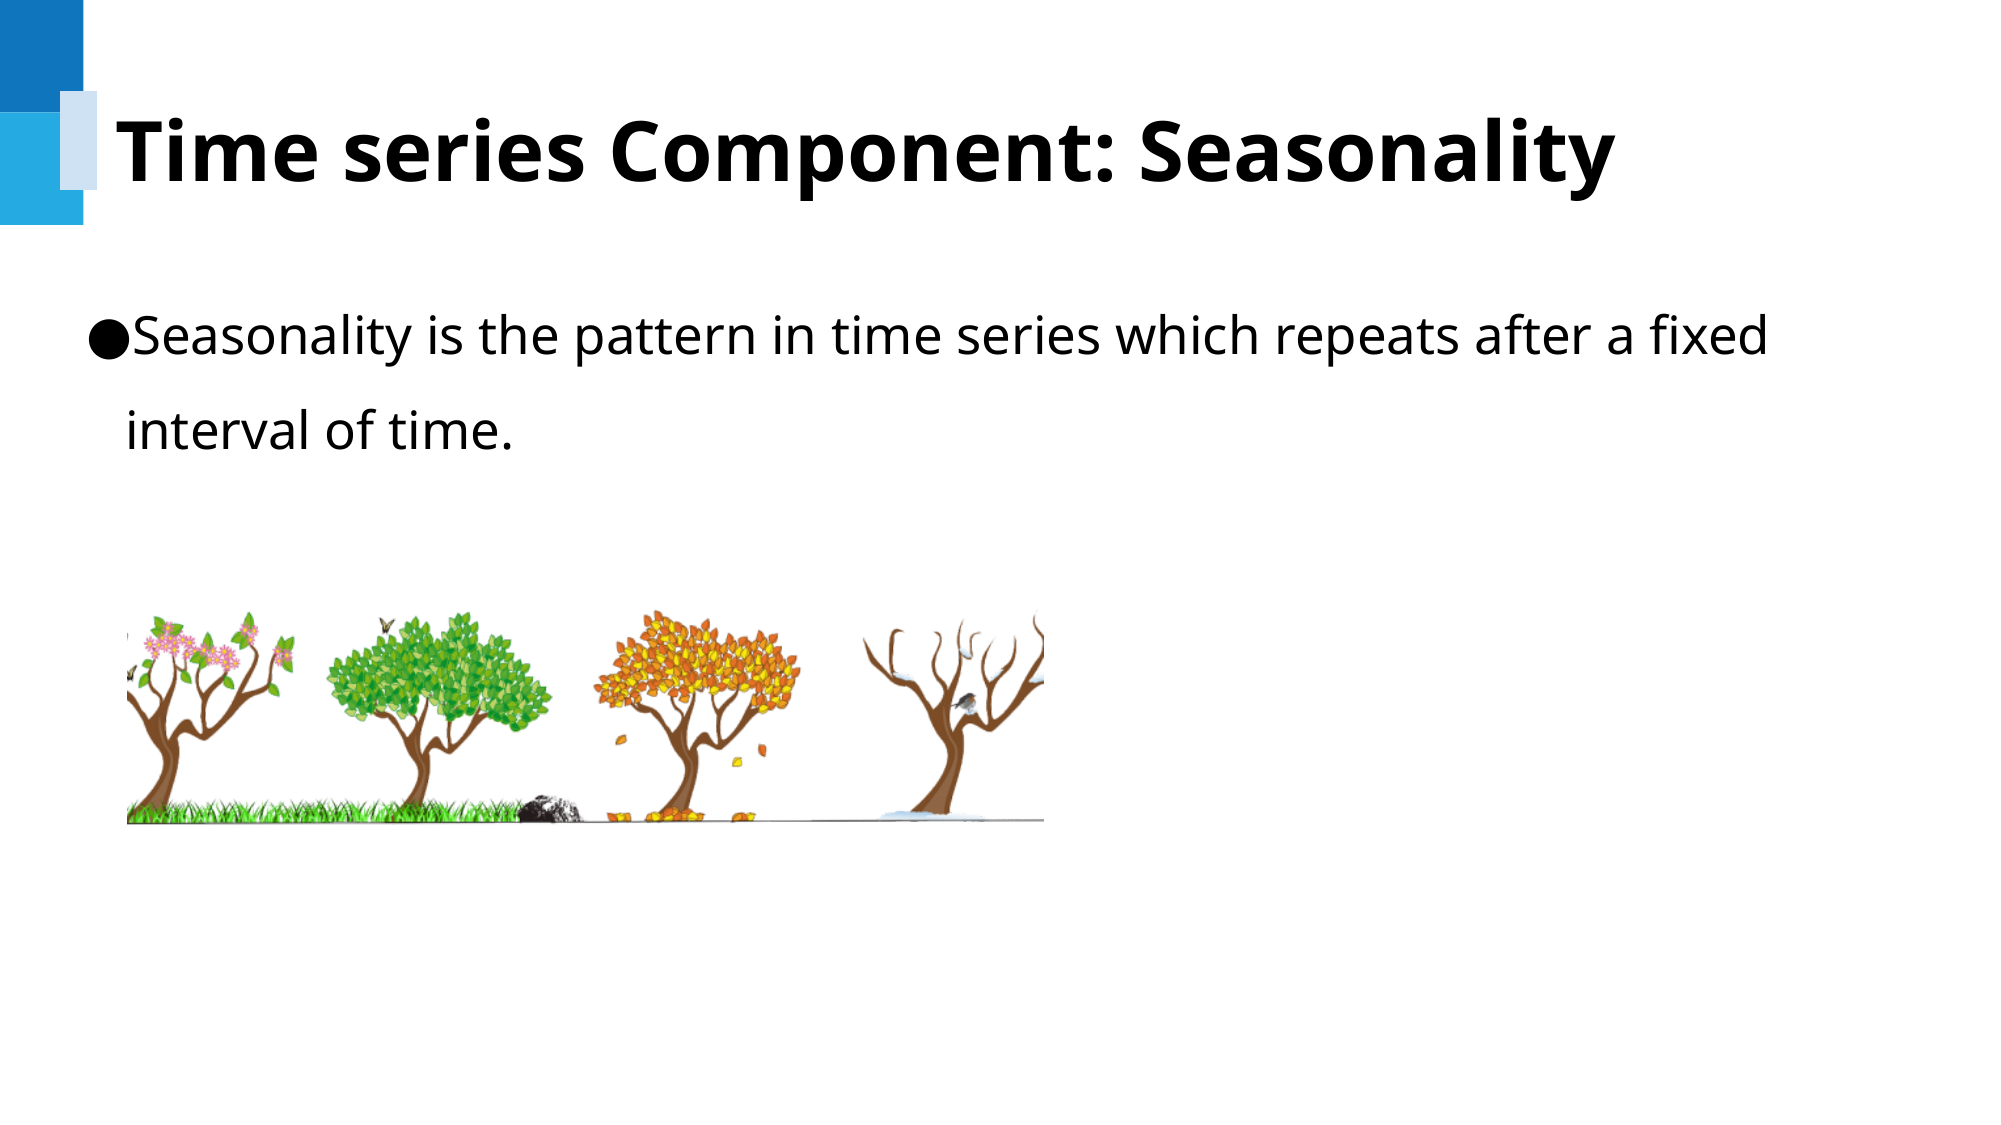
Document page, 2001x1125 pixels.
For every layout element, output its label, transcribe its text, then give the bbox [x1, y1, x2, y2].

picture [127, 455, 1044, 980]
text_box Seasonality is the pattern in time series which repeats after a fixed interval of time. [78, 262, 1836, 456]
text_box Time series Component: Seasonality [108, 90, 1917, 201]
